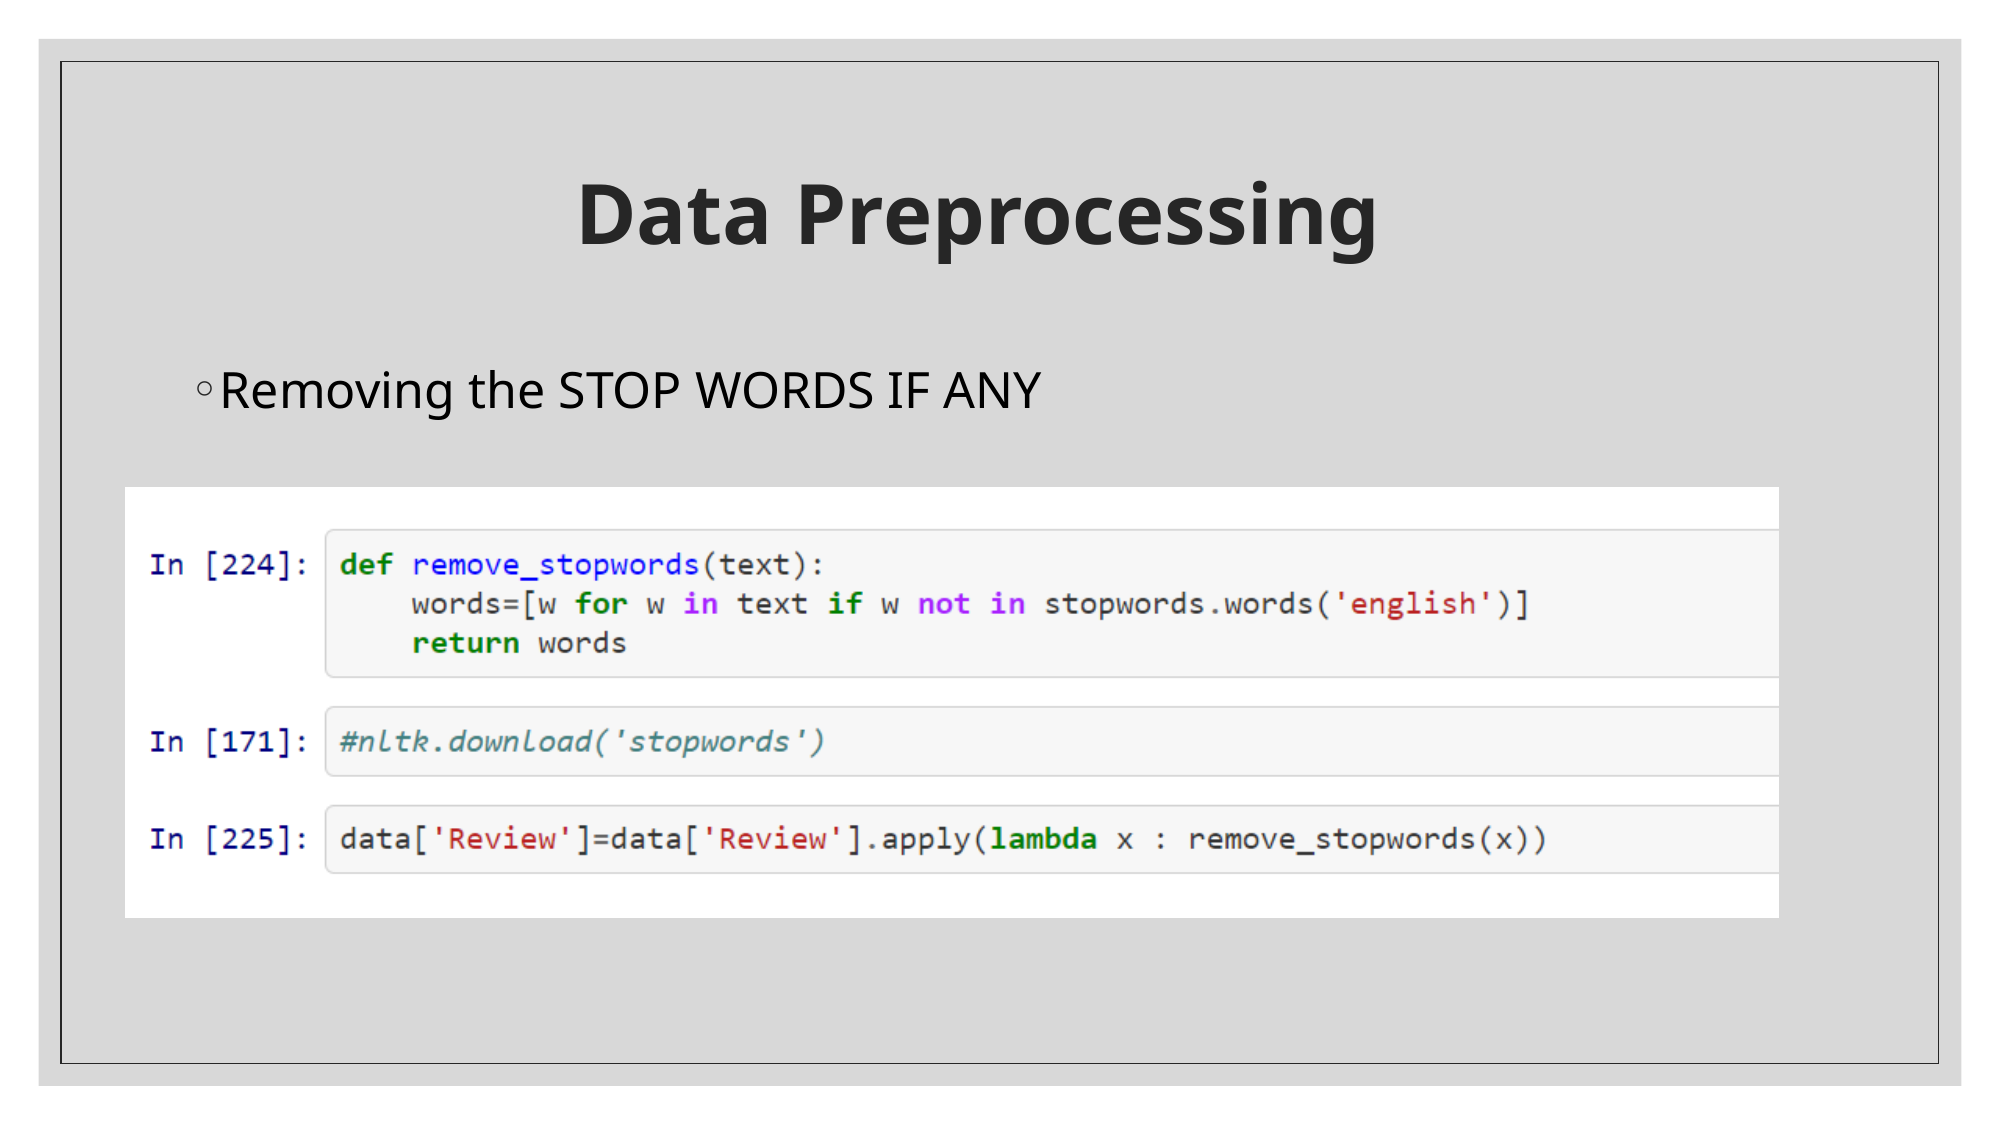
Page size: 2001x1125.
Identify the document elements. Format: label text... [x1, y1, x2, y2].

list Removing the STOP WORDS IF ANY [174, 345, 1825, 977]
title Data Preprocessing [174, 105, 1825, 331]
picture [125, 487, 1779, 918]
